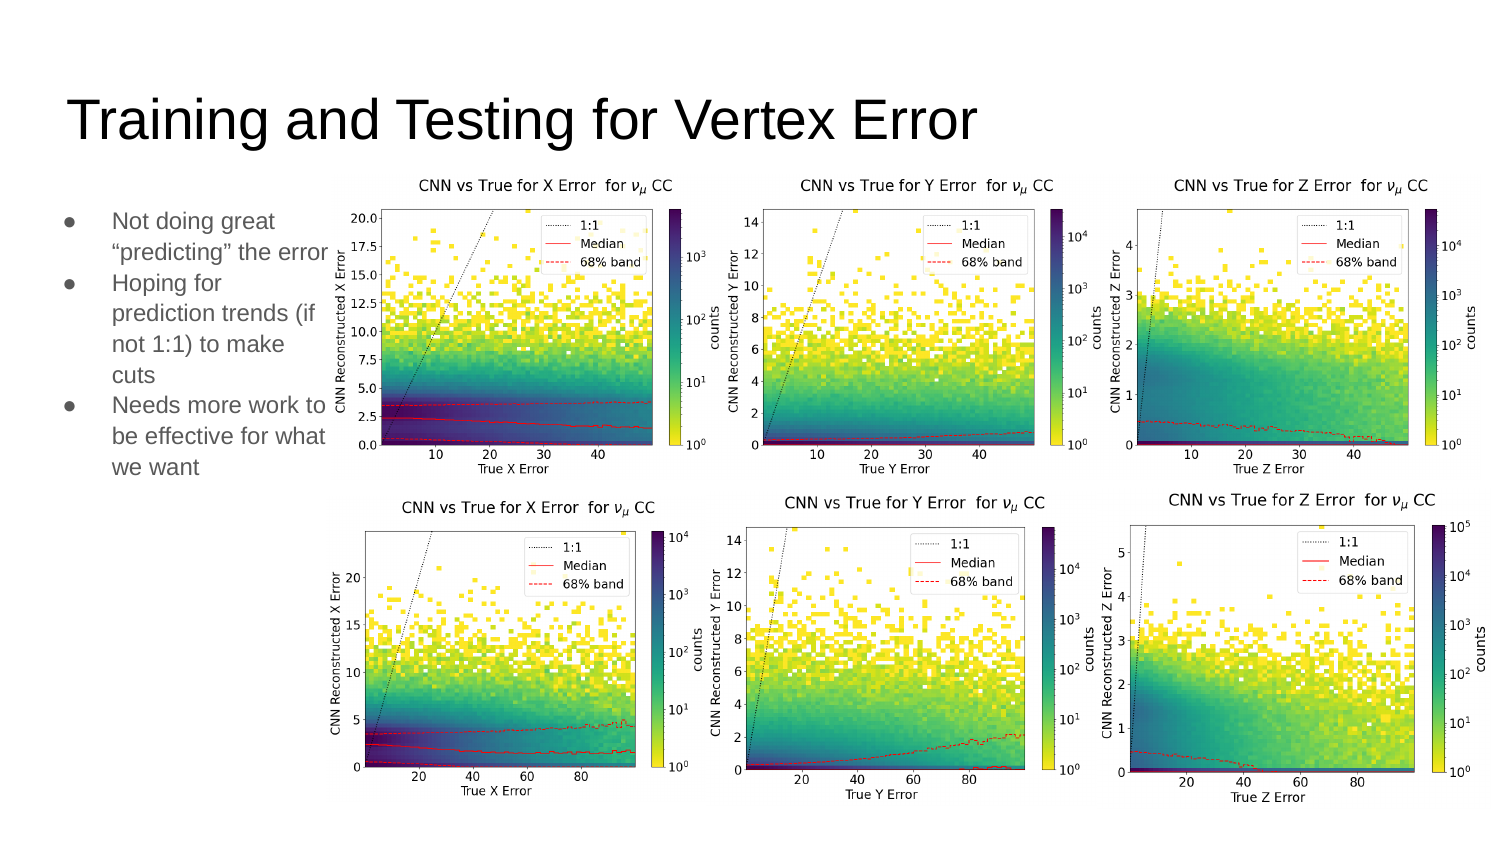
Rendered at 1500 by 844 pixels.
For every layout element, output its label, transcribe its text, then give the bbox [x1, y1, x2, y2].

picture [325, 488, 1491, 810]
list Not doing great “predicting” the error Hoping for prediction trends (if not 1:1) to make cuts Needs more work to be effective for what we want [21, 189, 344, 750]
picture [331, 174, 1481, 480]
title Training and Testing for Vertex Error [51, 72, 1449, 167]
